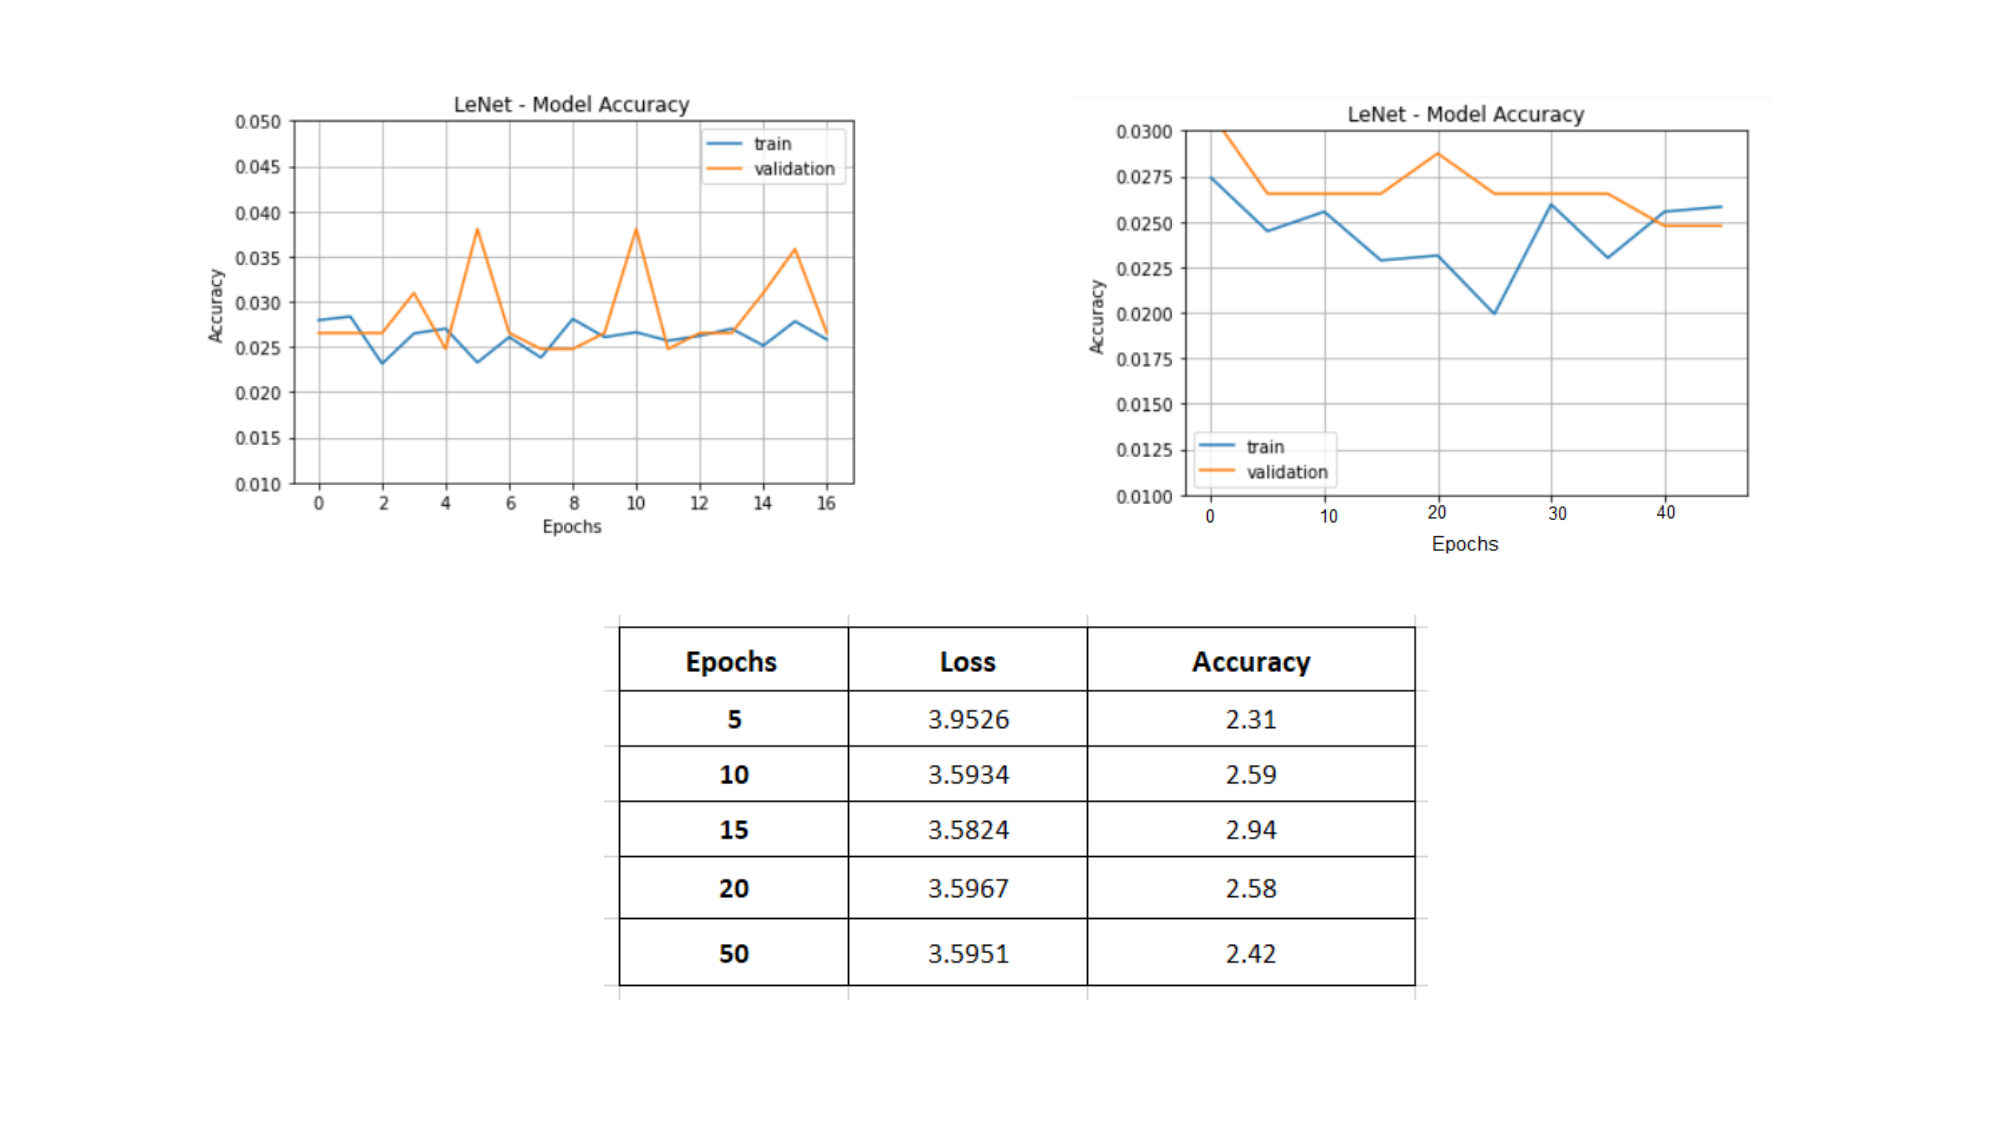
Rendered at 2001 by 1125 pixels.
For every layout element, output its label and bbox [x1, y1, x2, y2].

picture [1073, 96, 1771, 563]
picture [192, 81, 878, 549]
picture [604, 615, 1428, 1000]
